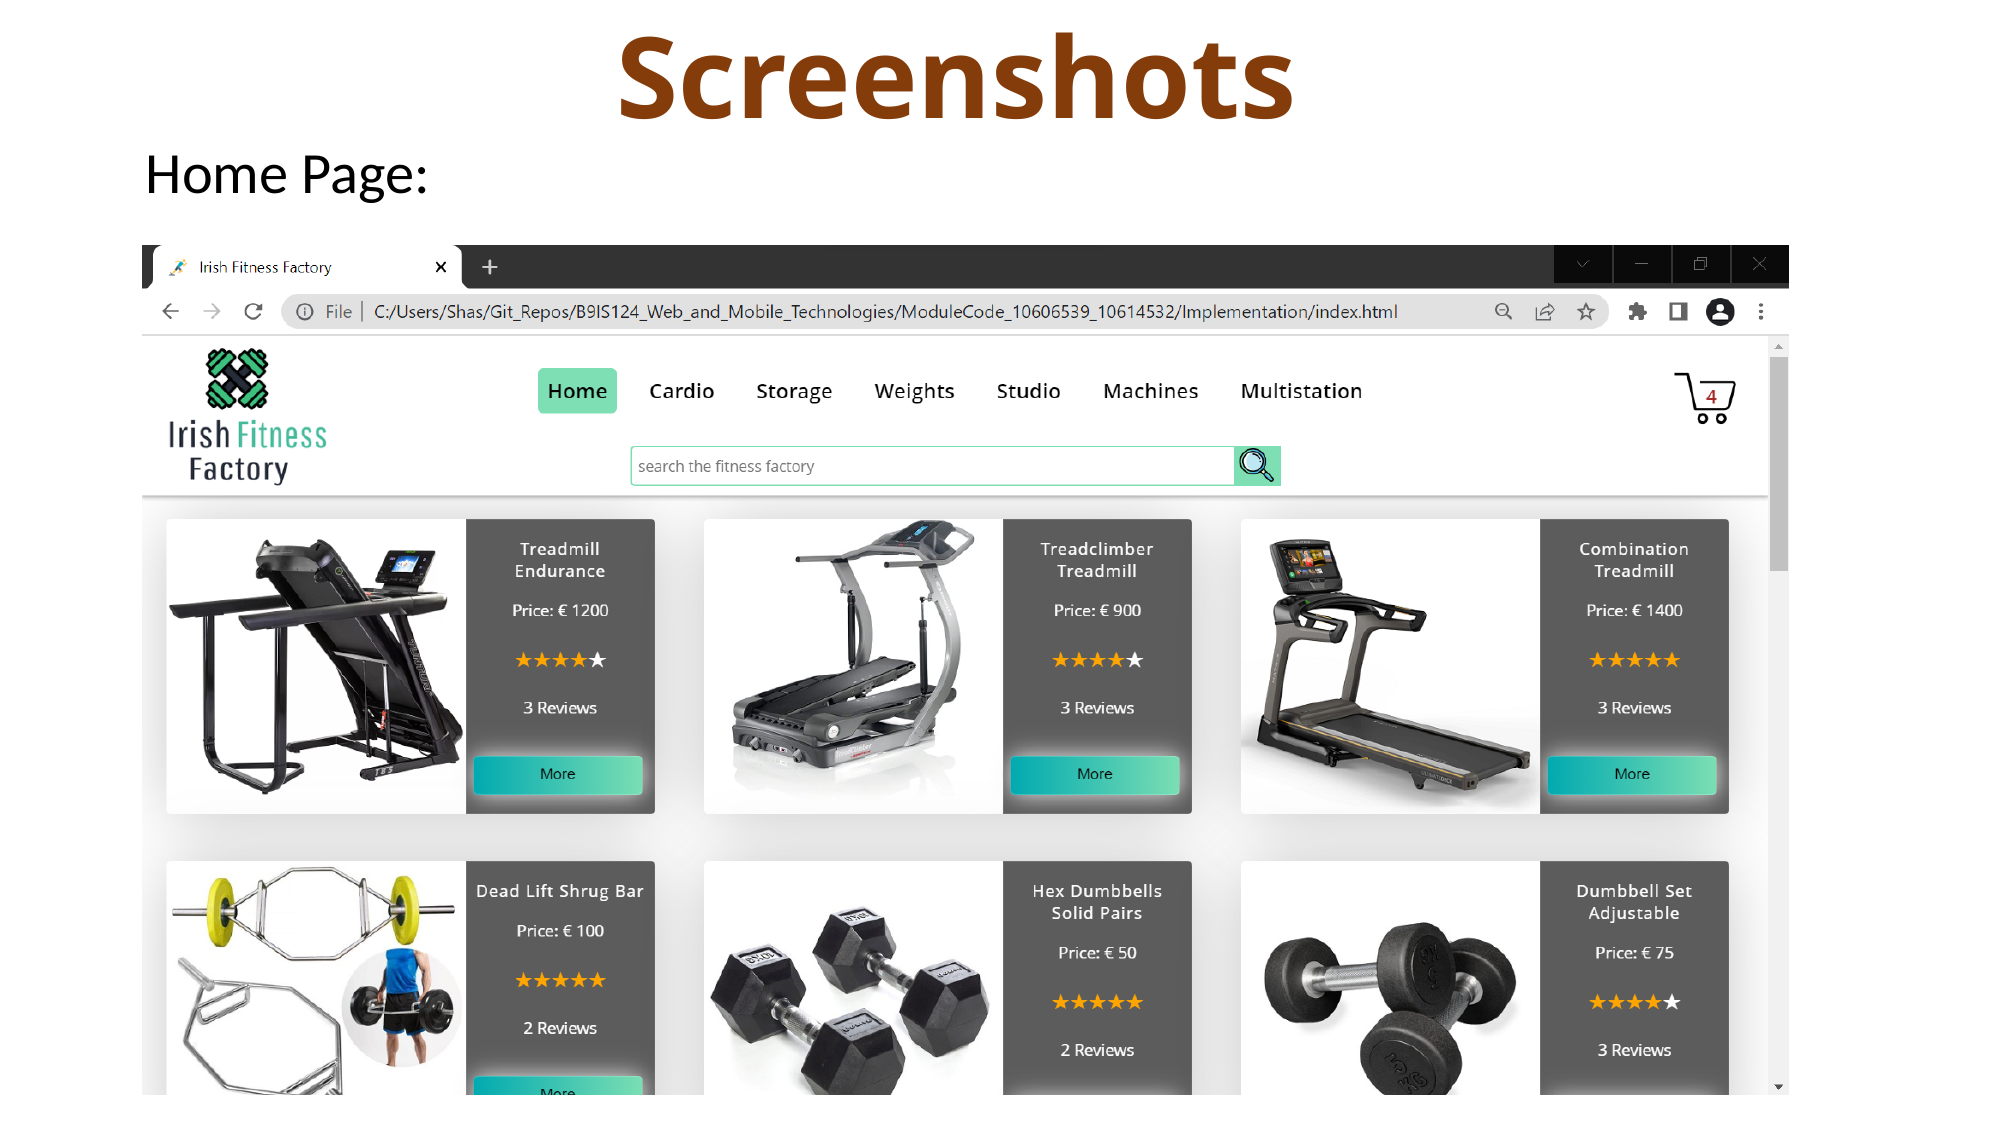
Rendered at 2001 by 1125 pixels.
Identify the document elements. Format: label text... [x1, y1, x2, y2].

picture [142, 245, 1789, 1095]
title Screenshots [94, 17, 1820, 150]
subtitle Home Page: [130, 135, 1202, 205]
